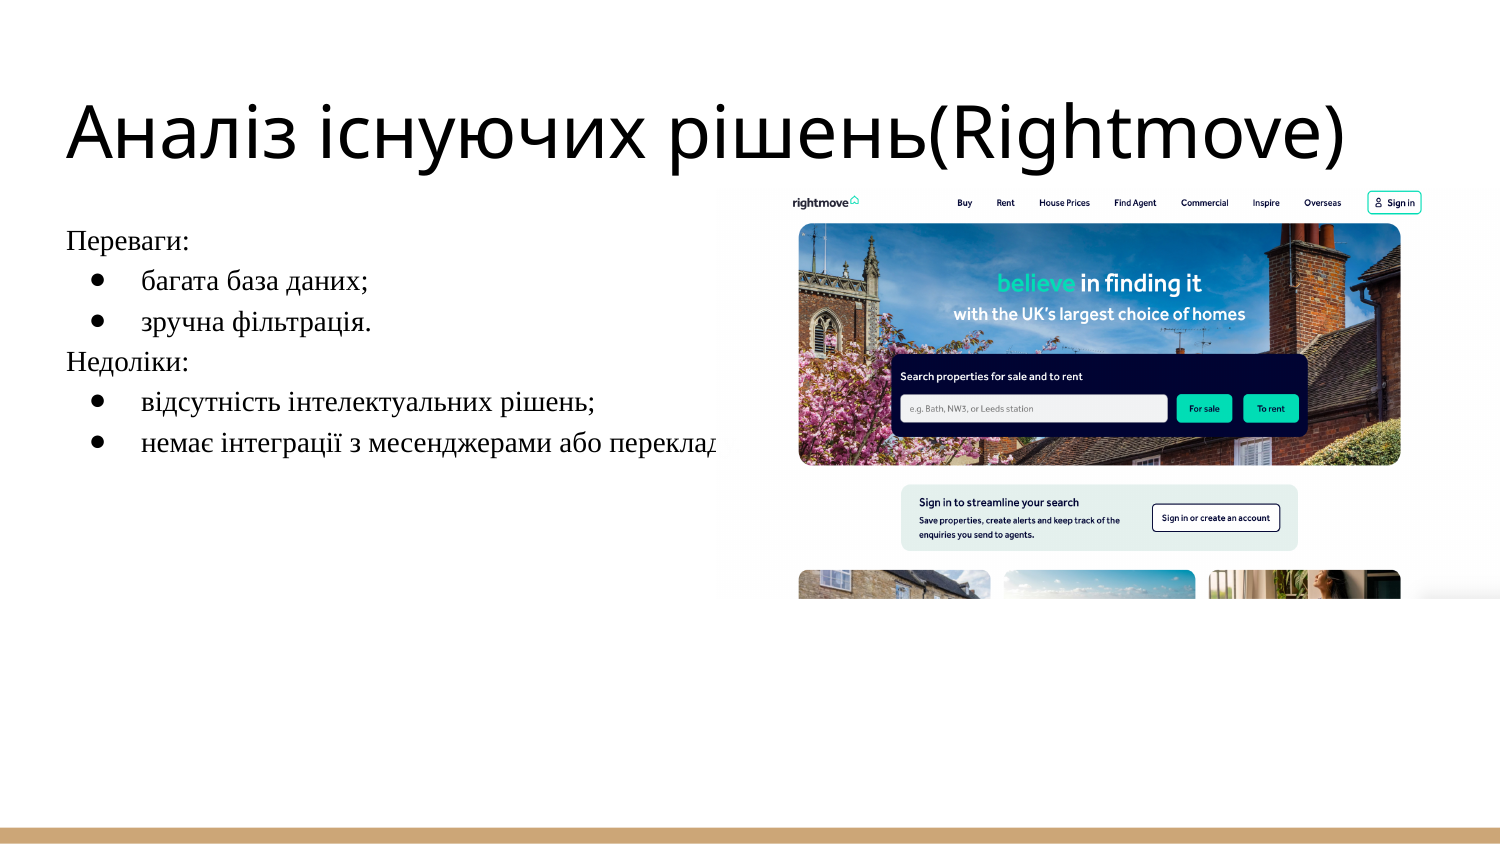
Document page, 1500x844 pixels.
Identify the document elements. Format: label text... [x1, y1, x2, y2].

list Переваги: багата база даних; зручна фільтрація. Недоліки: відсутність інтелектуальних рішень; немає інтеграції з месенджерами або перекладу. [51, 200, 1449, 752]
picture [716, 187, 1500, 600]
title Аналіз існуючих рішень(Rightmove) [51, 51, 1449, 189]
